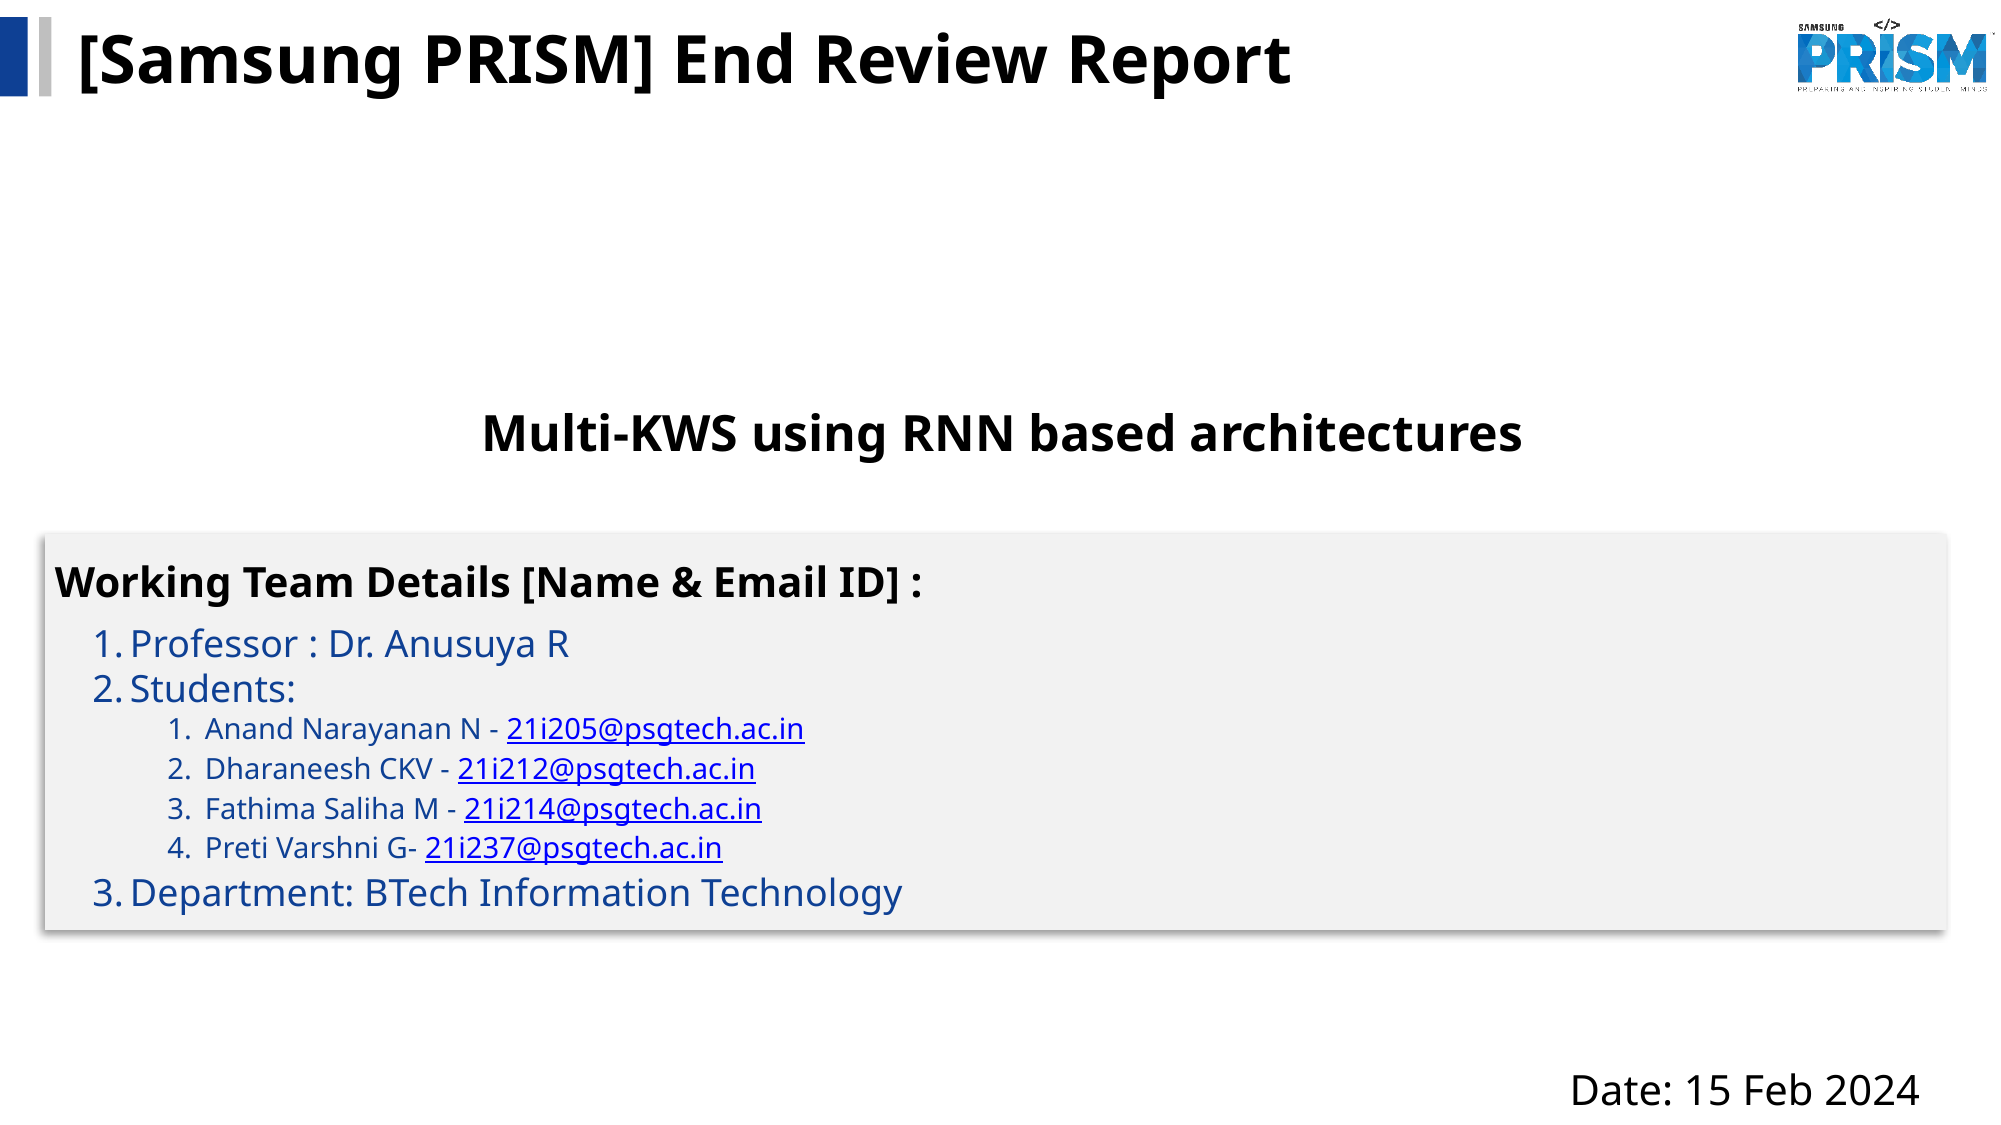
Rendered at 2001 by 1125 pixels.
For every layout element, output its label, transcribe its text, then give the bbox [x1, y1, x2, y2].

text_box Multi-KWS using RNN based architectures [238, 394, 1766, 470]
text_box Professor : Dr. Anusuya R Students: Anand Narayanan N - 21i205@psgtech.ac.in Dharaneesh CKV - 21i212@psgtech.ac.in Fathima Saliha M - 21i214@psgtech.ac.in Preti Varshni G- 21i237@psgtech.ac.in Department: BTech Information Technology [84, 612, 1857, 922]
text_box [0, 17, 28, 97]
text_box [39, 17, 52, 97]
text_box [45, 533, 1947, 930]
picture [1794, 16, 2000, 96]
text_box Date: 15 Feb 2024 [1562, 1056, 1993, 1122]
text_box Working Team Details [Name & Email ID] : [47, 548, 931, 614]
text_box [Samsung PRISM] End Review Report [70, 9, 1598, 105]
